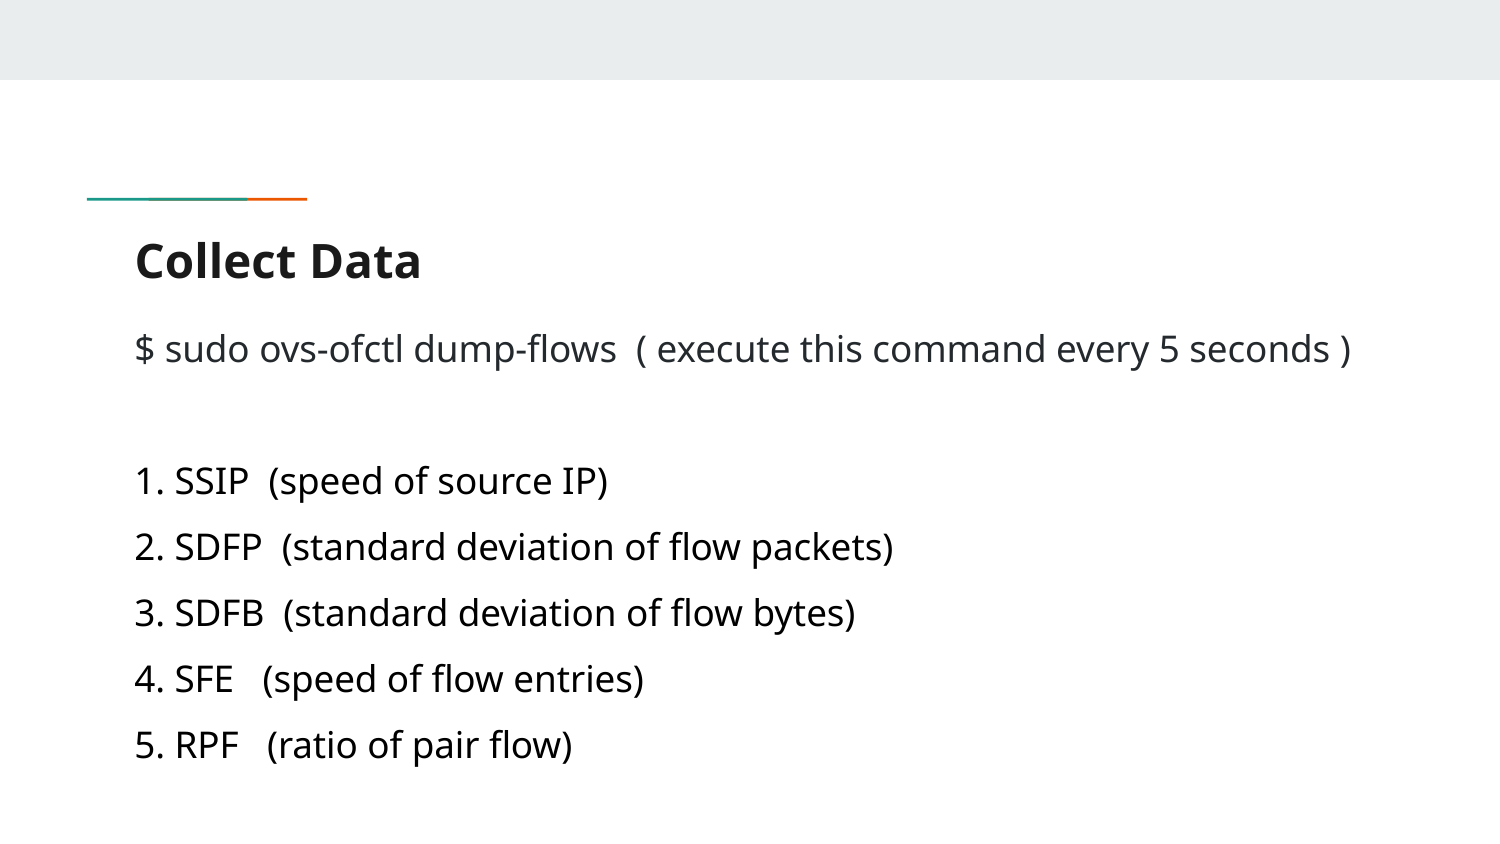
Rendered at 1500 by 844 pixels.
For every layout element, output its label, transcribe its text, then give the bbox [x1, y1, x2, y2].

title Collect Data [119, 216, 1381, 304]
list $ sudo ovs-ofctl dump-flows ( execute this command every 5 seconds ) 1. SSIP (speed of source IP) 2. SDFP (standard deviation of flow packets) 3. SDFB (standard deviation of flow bytes) 4. SFE (speed of flow entries) 5. RPF (ratio of pair flow) [119, 304, 1381, 831]
